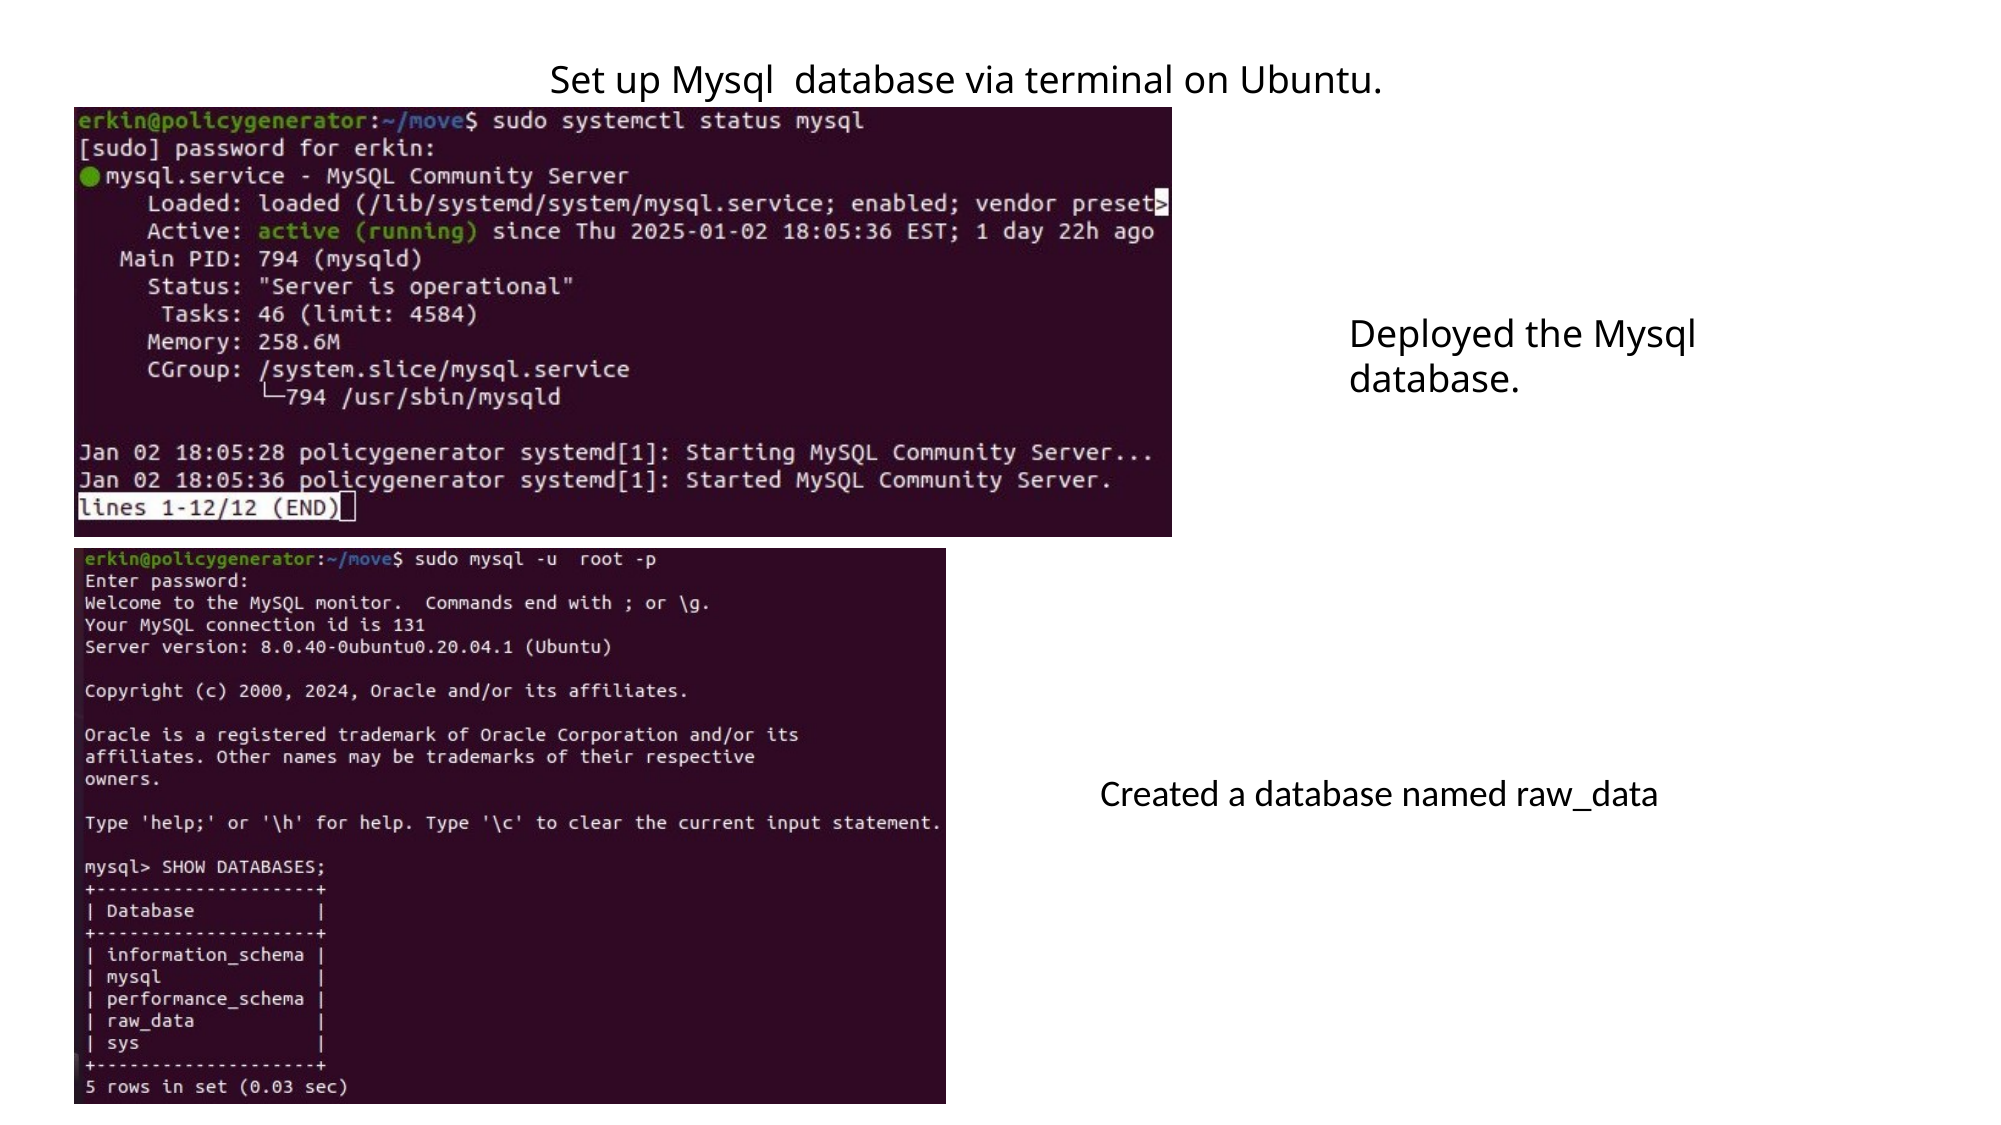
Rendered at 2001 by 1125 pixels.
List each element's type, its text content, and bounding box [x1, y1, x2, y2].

text_box Created a database named raw_data [1085, 761, 1769, 822]
picture [74, 107, 1172, 537]
picture [74, 547, 946, 1104]
text_box Set up Mysql database via terminal on Ubuntu. [535, 49, 1424, 154]
text_box Deployed the Mysql database. [1333, 302, 1756, 408]
